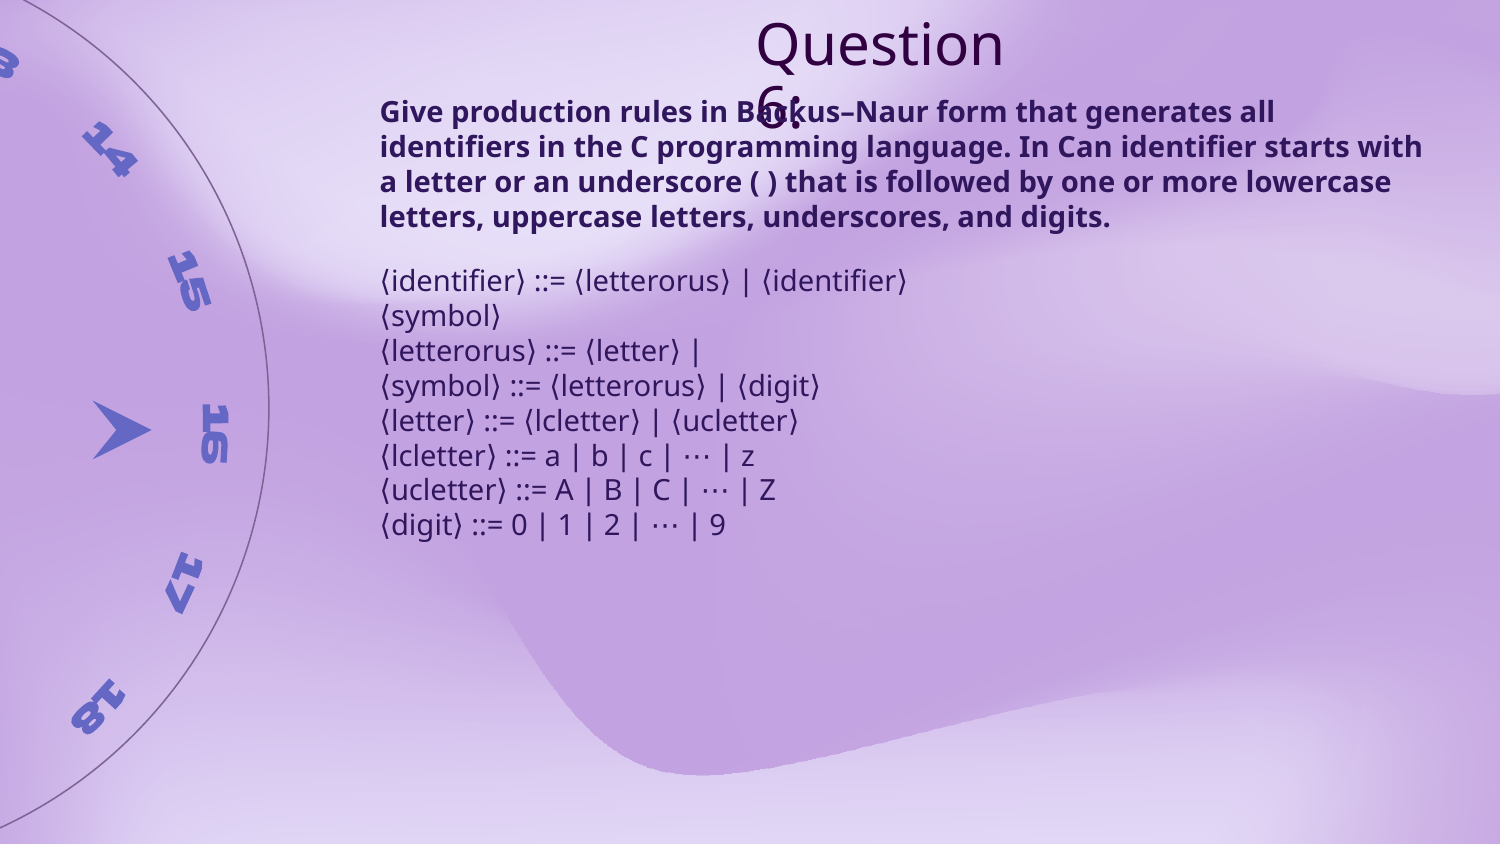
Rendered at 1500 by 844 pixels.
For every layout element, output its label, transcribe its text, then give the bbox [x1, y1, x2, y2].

text_box Question 6: [740, 0, 1067, 76]
text_box [0, 0, 269, 828]
picture [0, 0, 1500, 844]
text_box Give production rules in Backus–Naur form that generates all identifiers in the C programming language. In Can identifier starts with a letter or an underscore ( ) that is followed by one or more lowercase letters, uppercase letters, underscores, and digits. [364, 86, 1443, 241]
text_box ⟨identifier⟩ ::= ⟨letterorus⟩ ∣ ⟨identifier⟩⟨symbol⟩ ⟨letterorus⟩ ::= ⟨letter⟩ ∣ ⟨symbol⟩ ::= ⟨letterorus⟩ ∣ ⟨digit⟩ ⟨letter⟩ ::= ⟨lcletter⟩ ∣ ⟨ucletter⟩ ⟨lcletter⟩ ::= a ∣ b ∣ c ∣ ⋯ ∣ z ⟨ucletter⟩ ::= A ∣ B ∣ C ∣ ⋯ ∣ Z ⟨digit⟩ ::= 0 ∣ 1 ∣ 2 ∣ ⋯ ∣ 9 [364, 254, 1005, 549]
